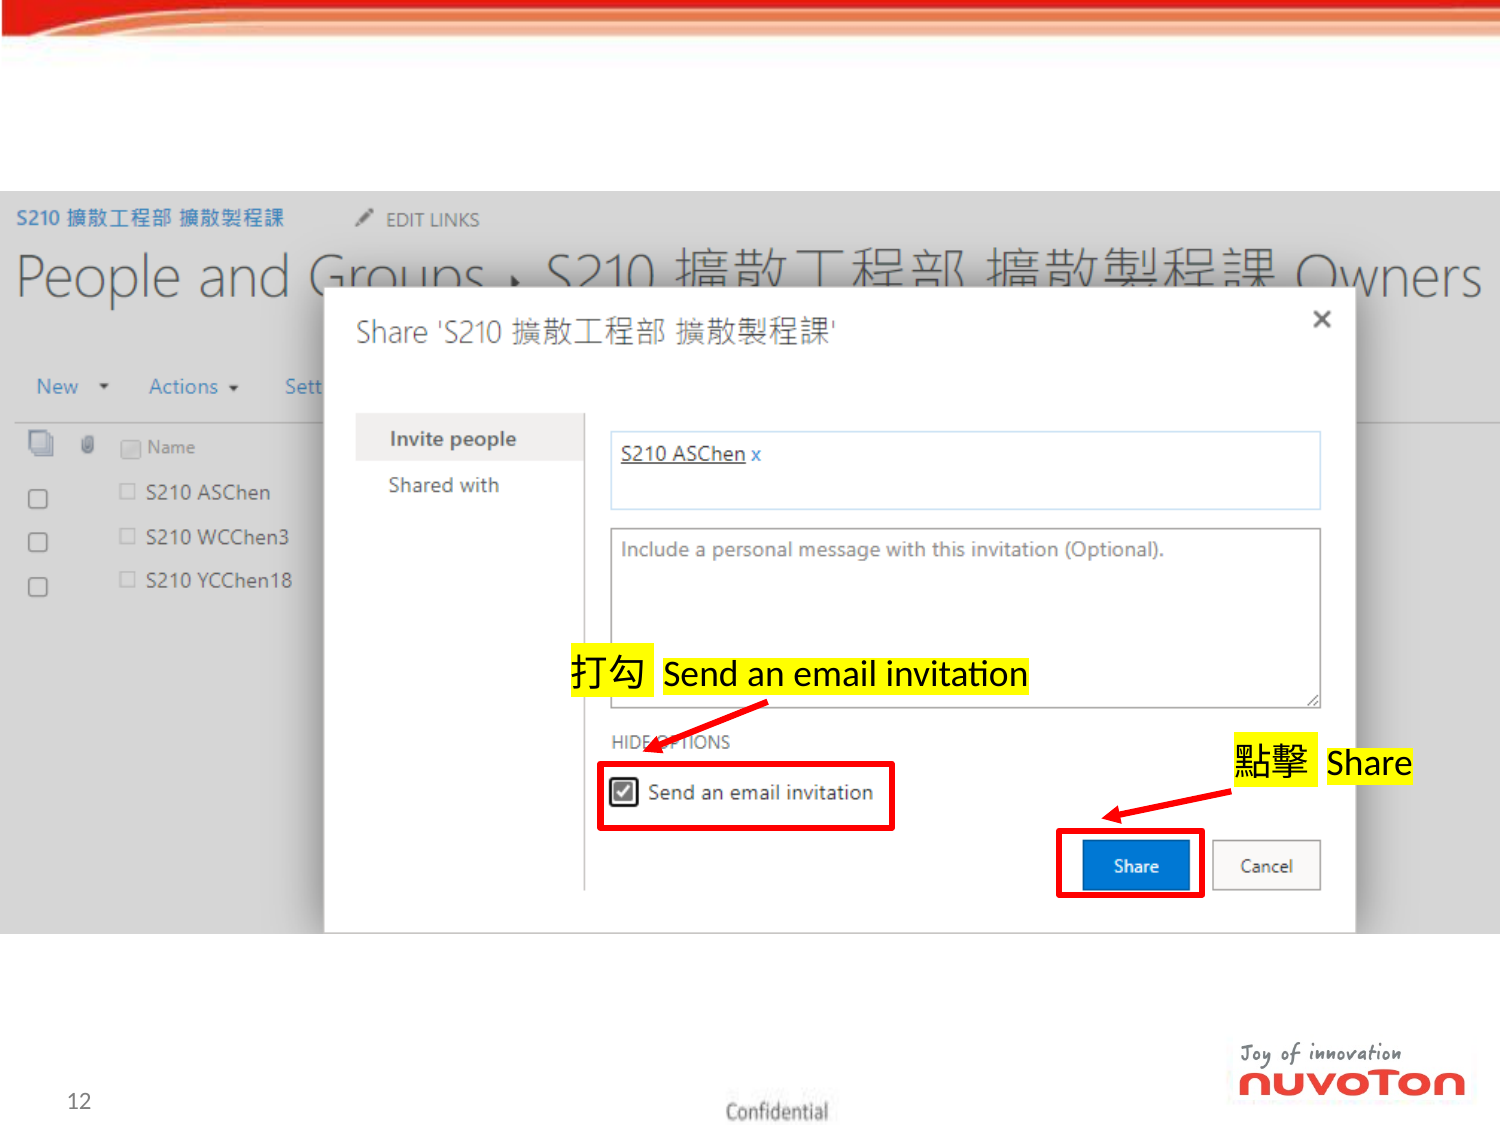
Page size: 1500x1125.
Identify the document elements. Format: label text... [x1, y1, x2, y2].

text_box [642, 701, 768, 752]
slide_number 11 [0, 1069, 160, 1125]
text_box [1101, 791, 1232, 819]
picture [0, 0, 1500, 1125]
